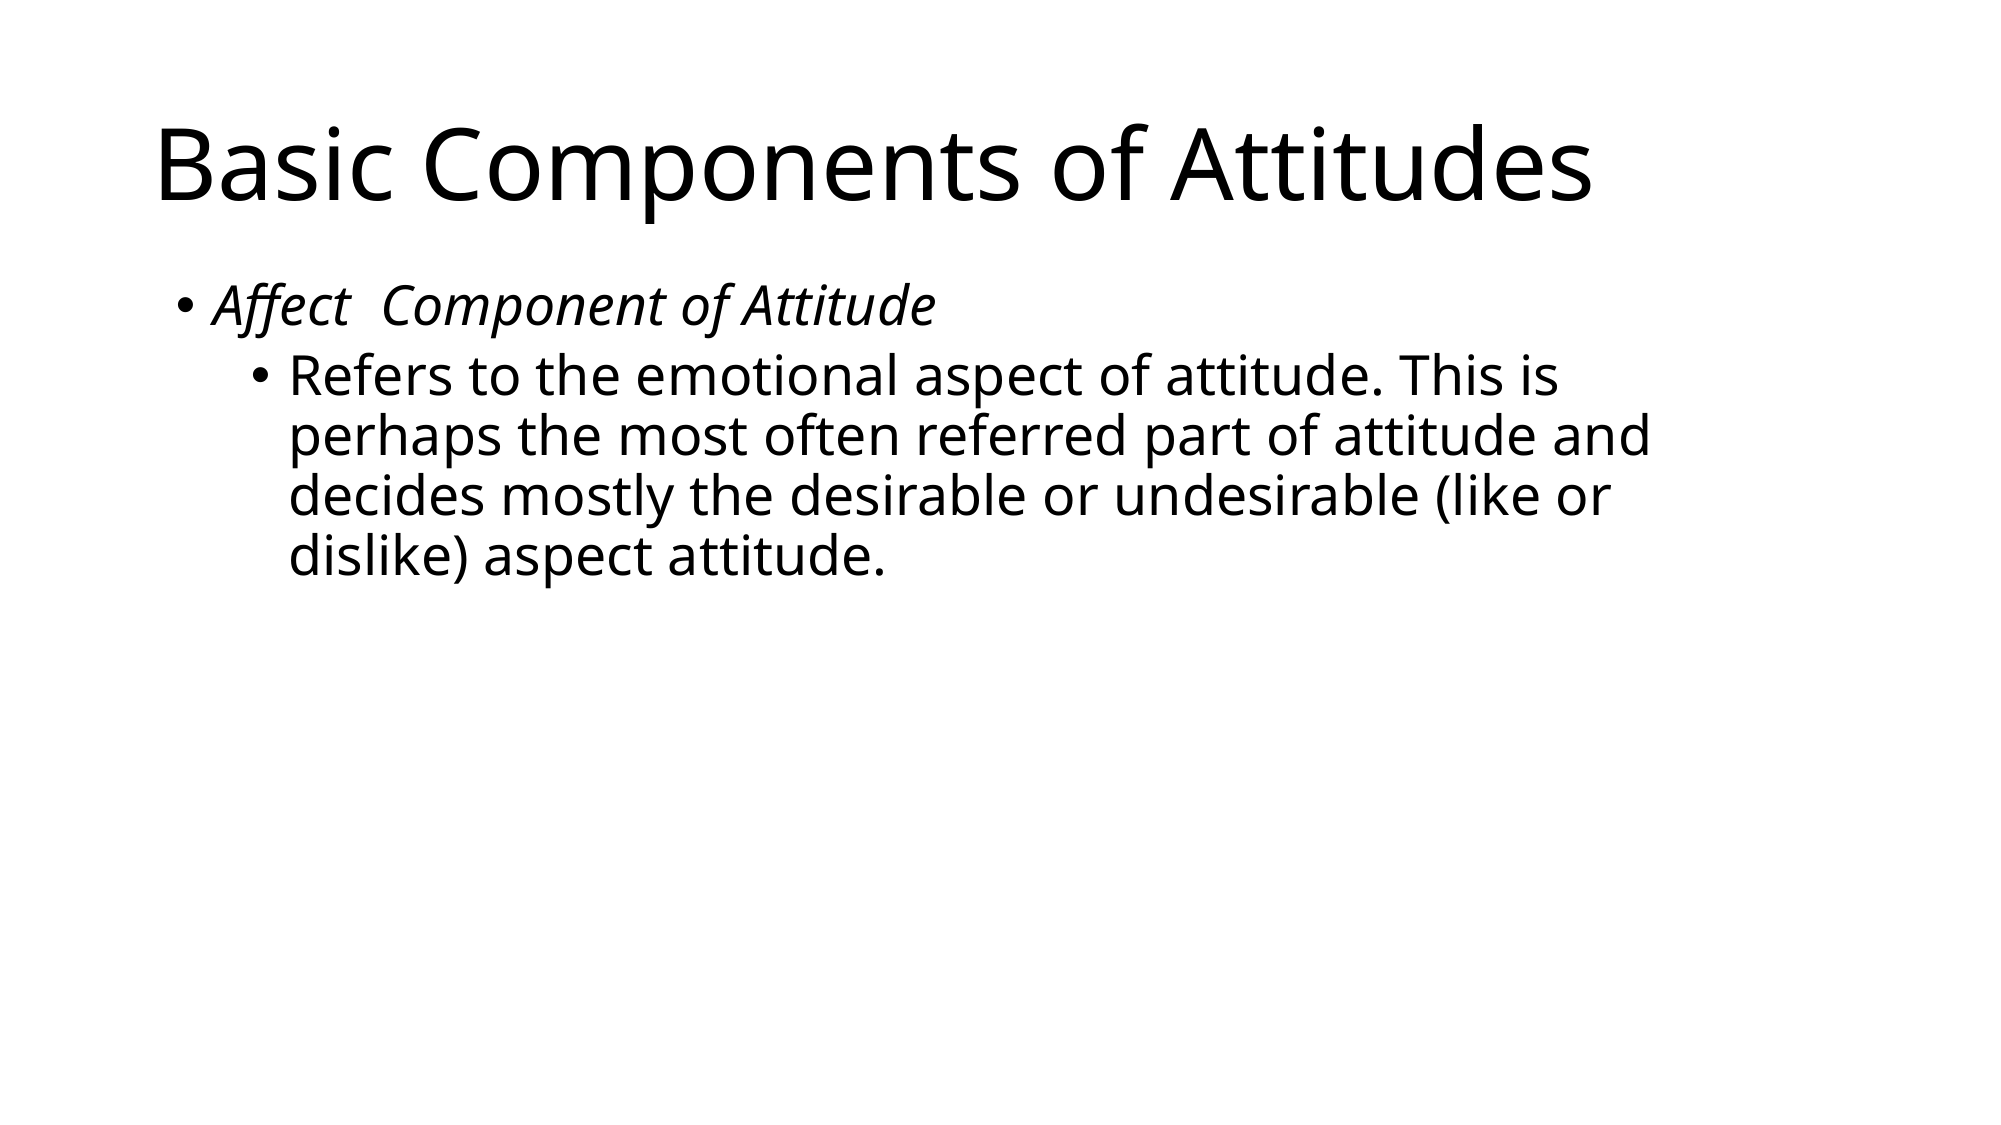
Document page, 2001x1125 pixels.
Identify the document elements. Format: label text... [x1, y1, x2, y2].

title Basic Components of Attitudes [137, 59, 1863, 278]
list Affect Component of Attitude Refers to the emotional aspect of attitude. This is perhaps the most often referred part of attitude and decides mostly the desirable or undesirable (like or dislike) aspect attitude. [160, 270, 1700, 1100]
